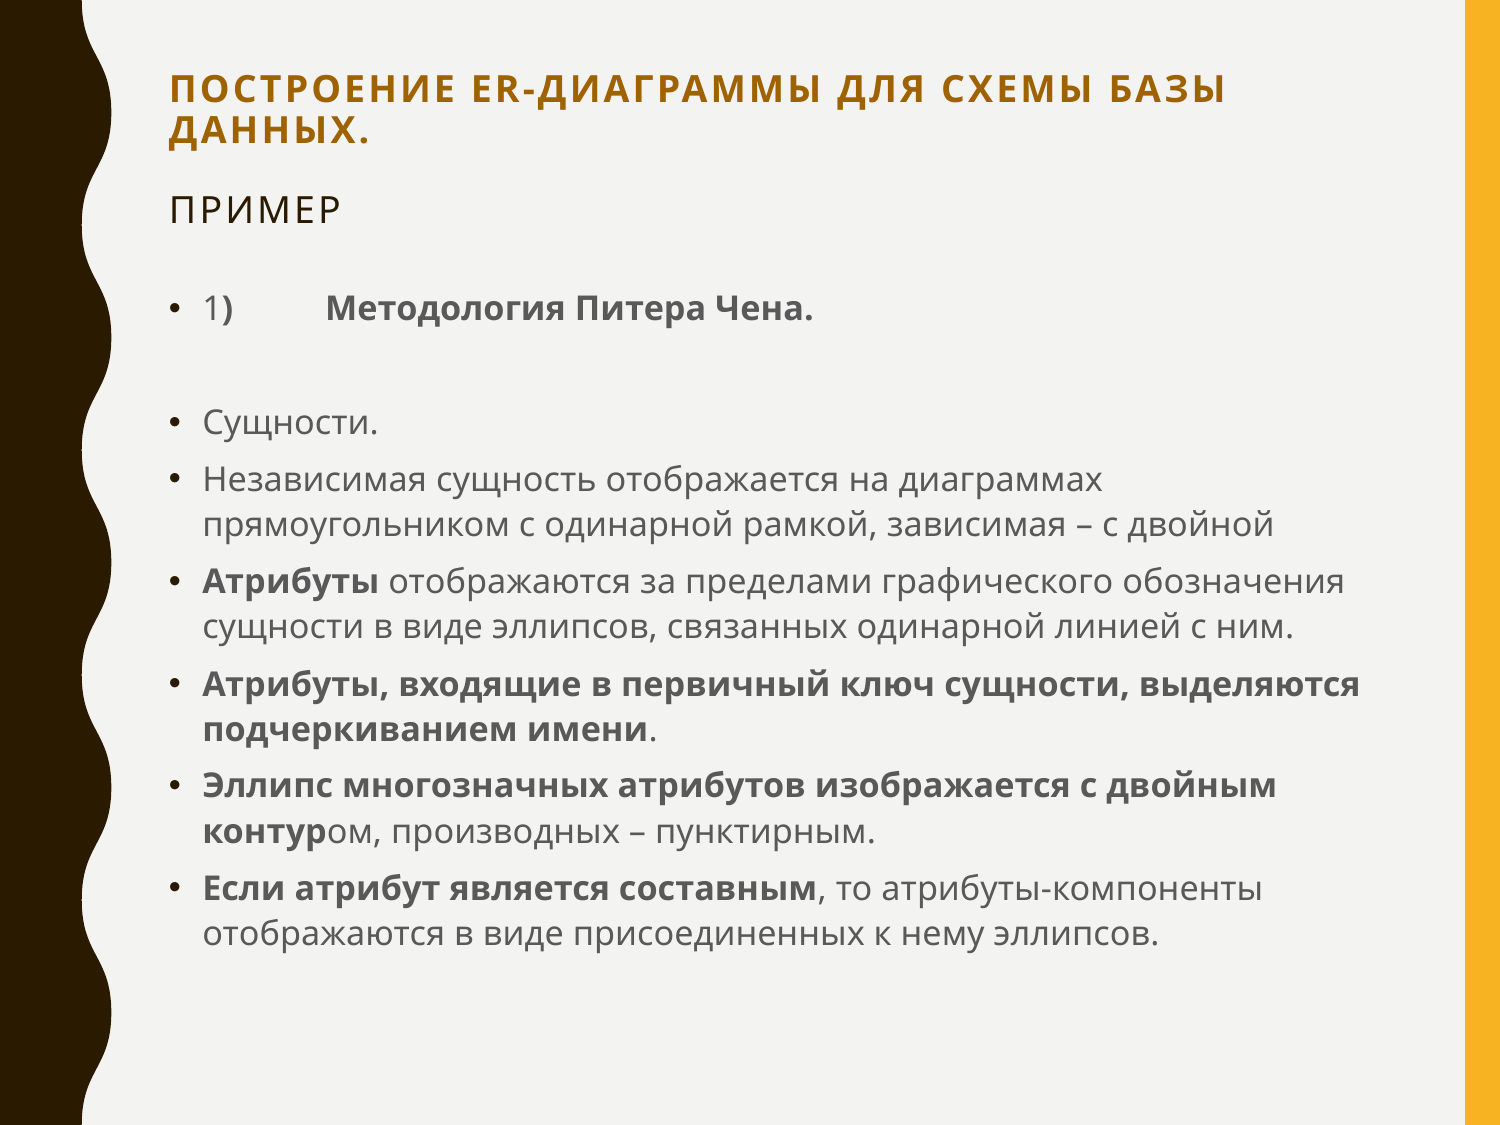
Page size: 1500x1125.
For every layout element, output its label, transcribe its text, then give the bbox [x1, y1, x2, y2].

list 1) Методология Питера Чена. Сущности. Независимая сущность отображается на диаграммах прямоугольником с одинарной рамкой, зависимая – с двойной Атрибуты отображаются за пределами графического обозначения сущности в виде эллипсов, связанных одинарной линией с ним. Атрибуты, входящие в первичный ключ сущности, выделяются подчеркиванием имени. Эллипс многозначных атрибутов изображается с двойным контуром, производных – пунктирным. Если атрибут является составным, то атрибуты-компоненты отображаются в виде присоединенных к нему эллипсов. [154, 222, 1407, 965]
title Построение ER-диаграммы для схемы базы данных. ПРимер [154, 62, 1407, 222]
